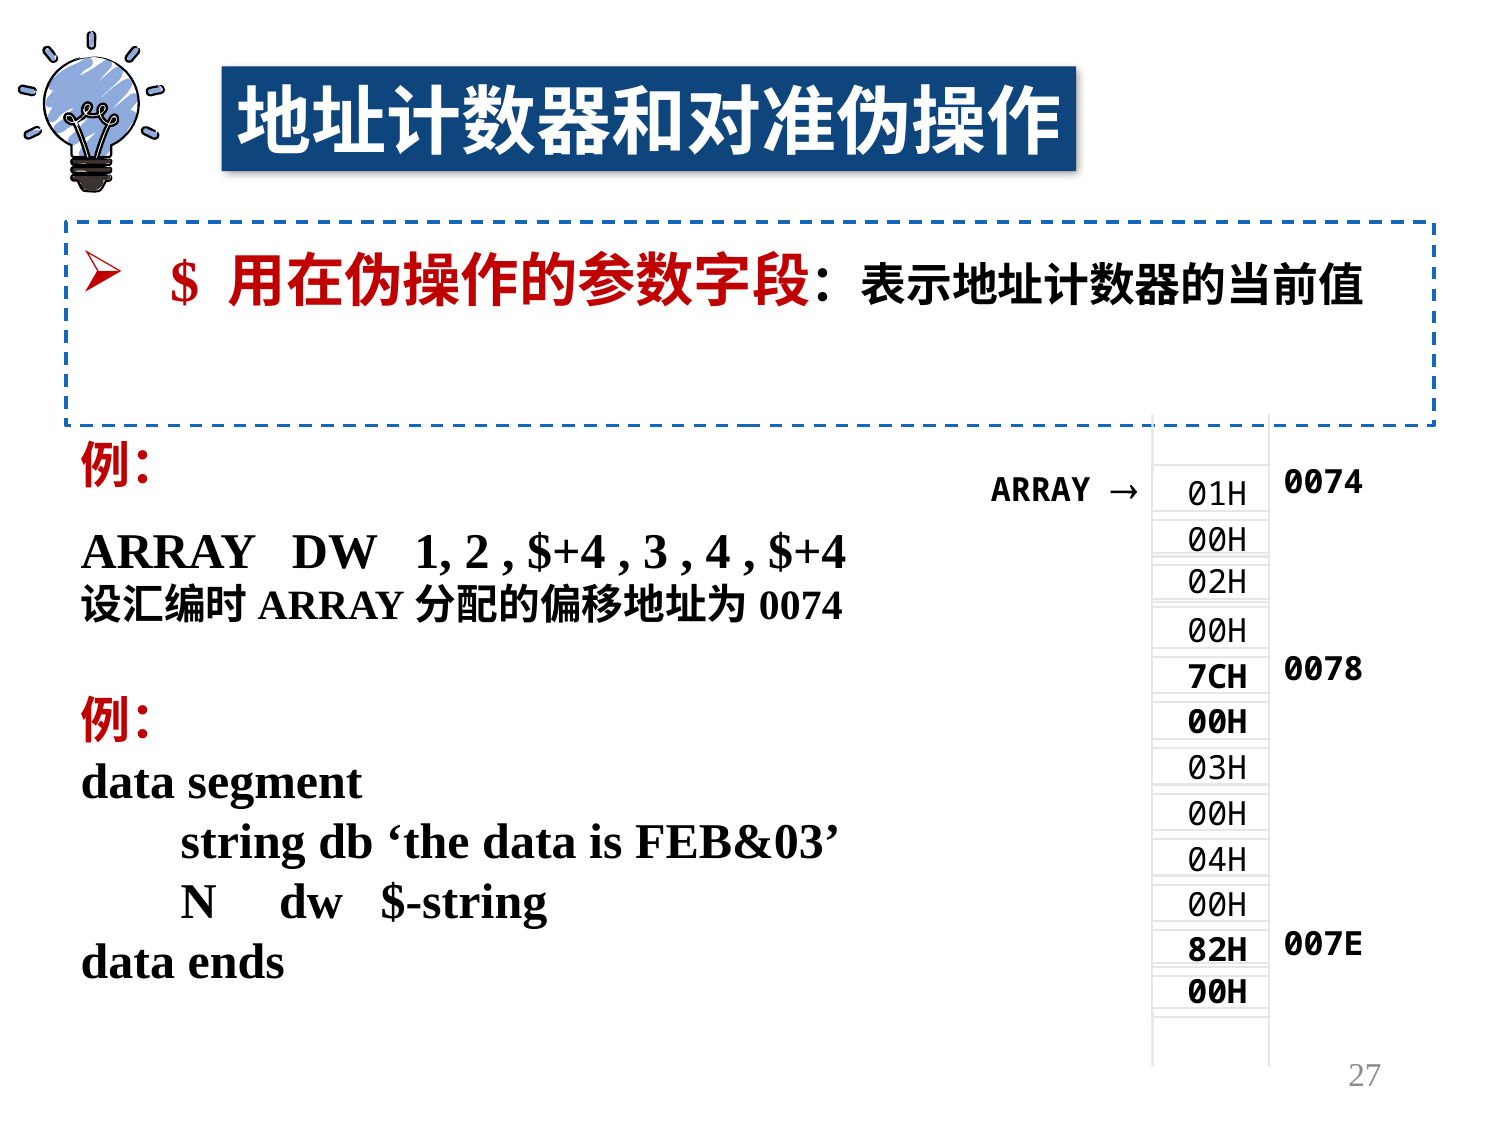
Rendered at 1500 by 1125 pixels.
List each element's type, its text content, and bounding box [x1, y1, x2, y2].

text_box 地址计数器和对准伪操作 [221, 66, 1077, 172]
slide_number 27 [1059, 1066, 1397, 1103]
text_box $ 用在伪操作的参数字段：表示地址计数器的当前值 [65, 221, 1435, 426]
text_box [896, 415, 1397, 1066]
text_box 例： ARRAY DW 1, 2 , $+4 , 3 , 4 , $+4 设汇编时ARRAY分配的偏移地址为0074 例： data segment string db ‘the data is FEB&03’ N dw $-string data ends [65, 425, 896, 996]
